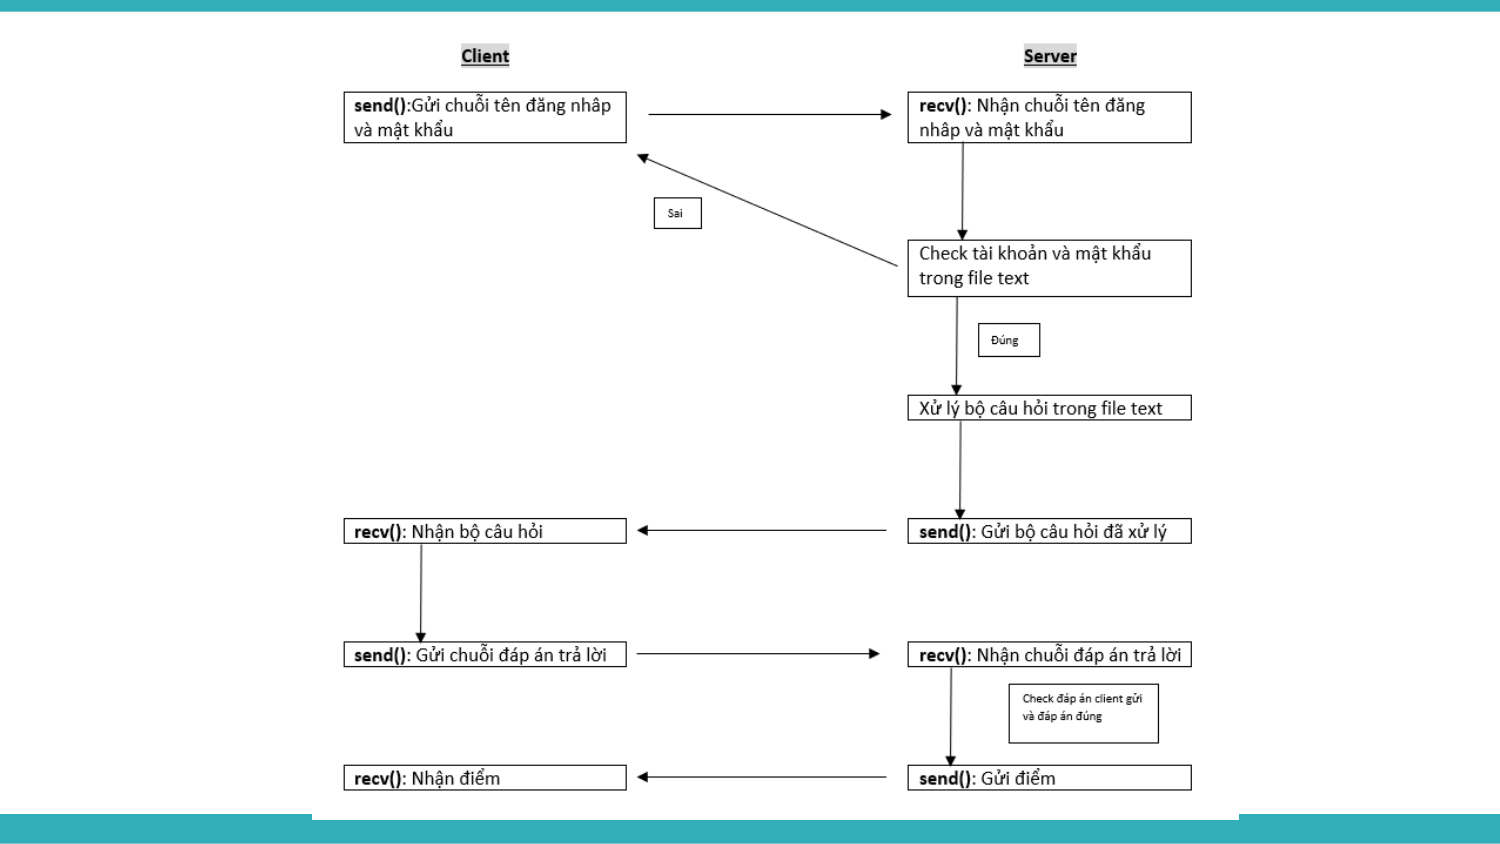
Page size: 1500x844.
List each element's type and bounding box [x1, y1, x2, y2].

picture [312, 19, 1239, 820]
